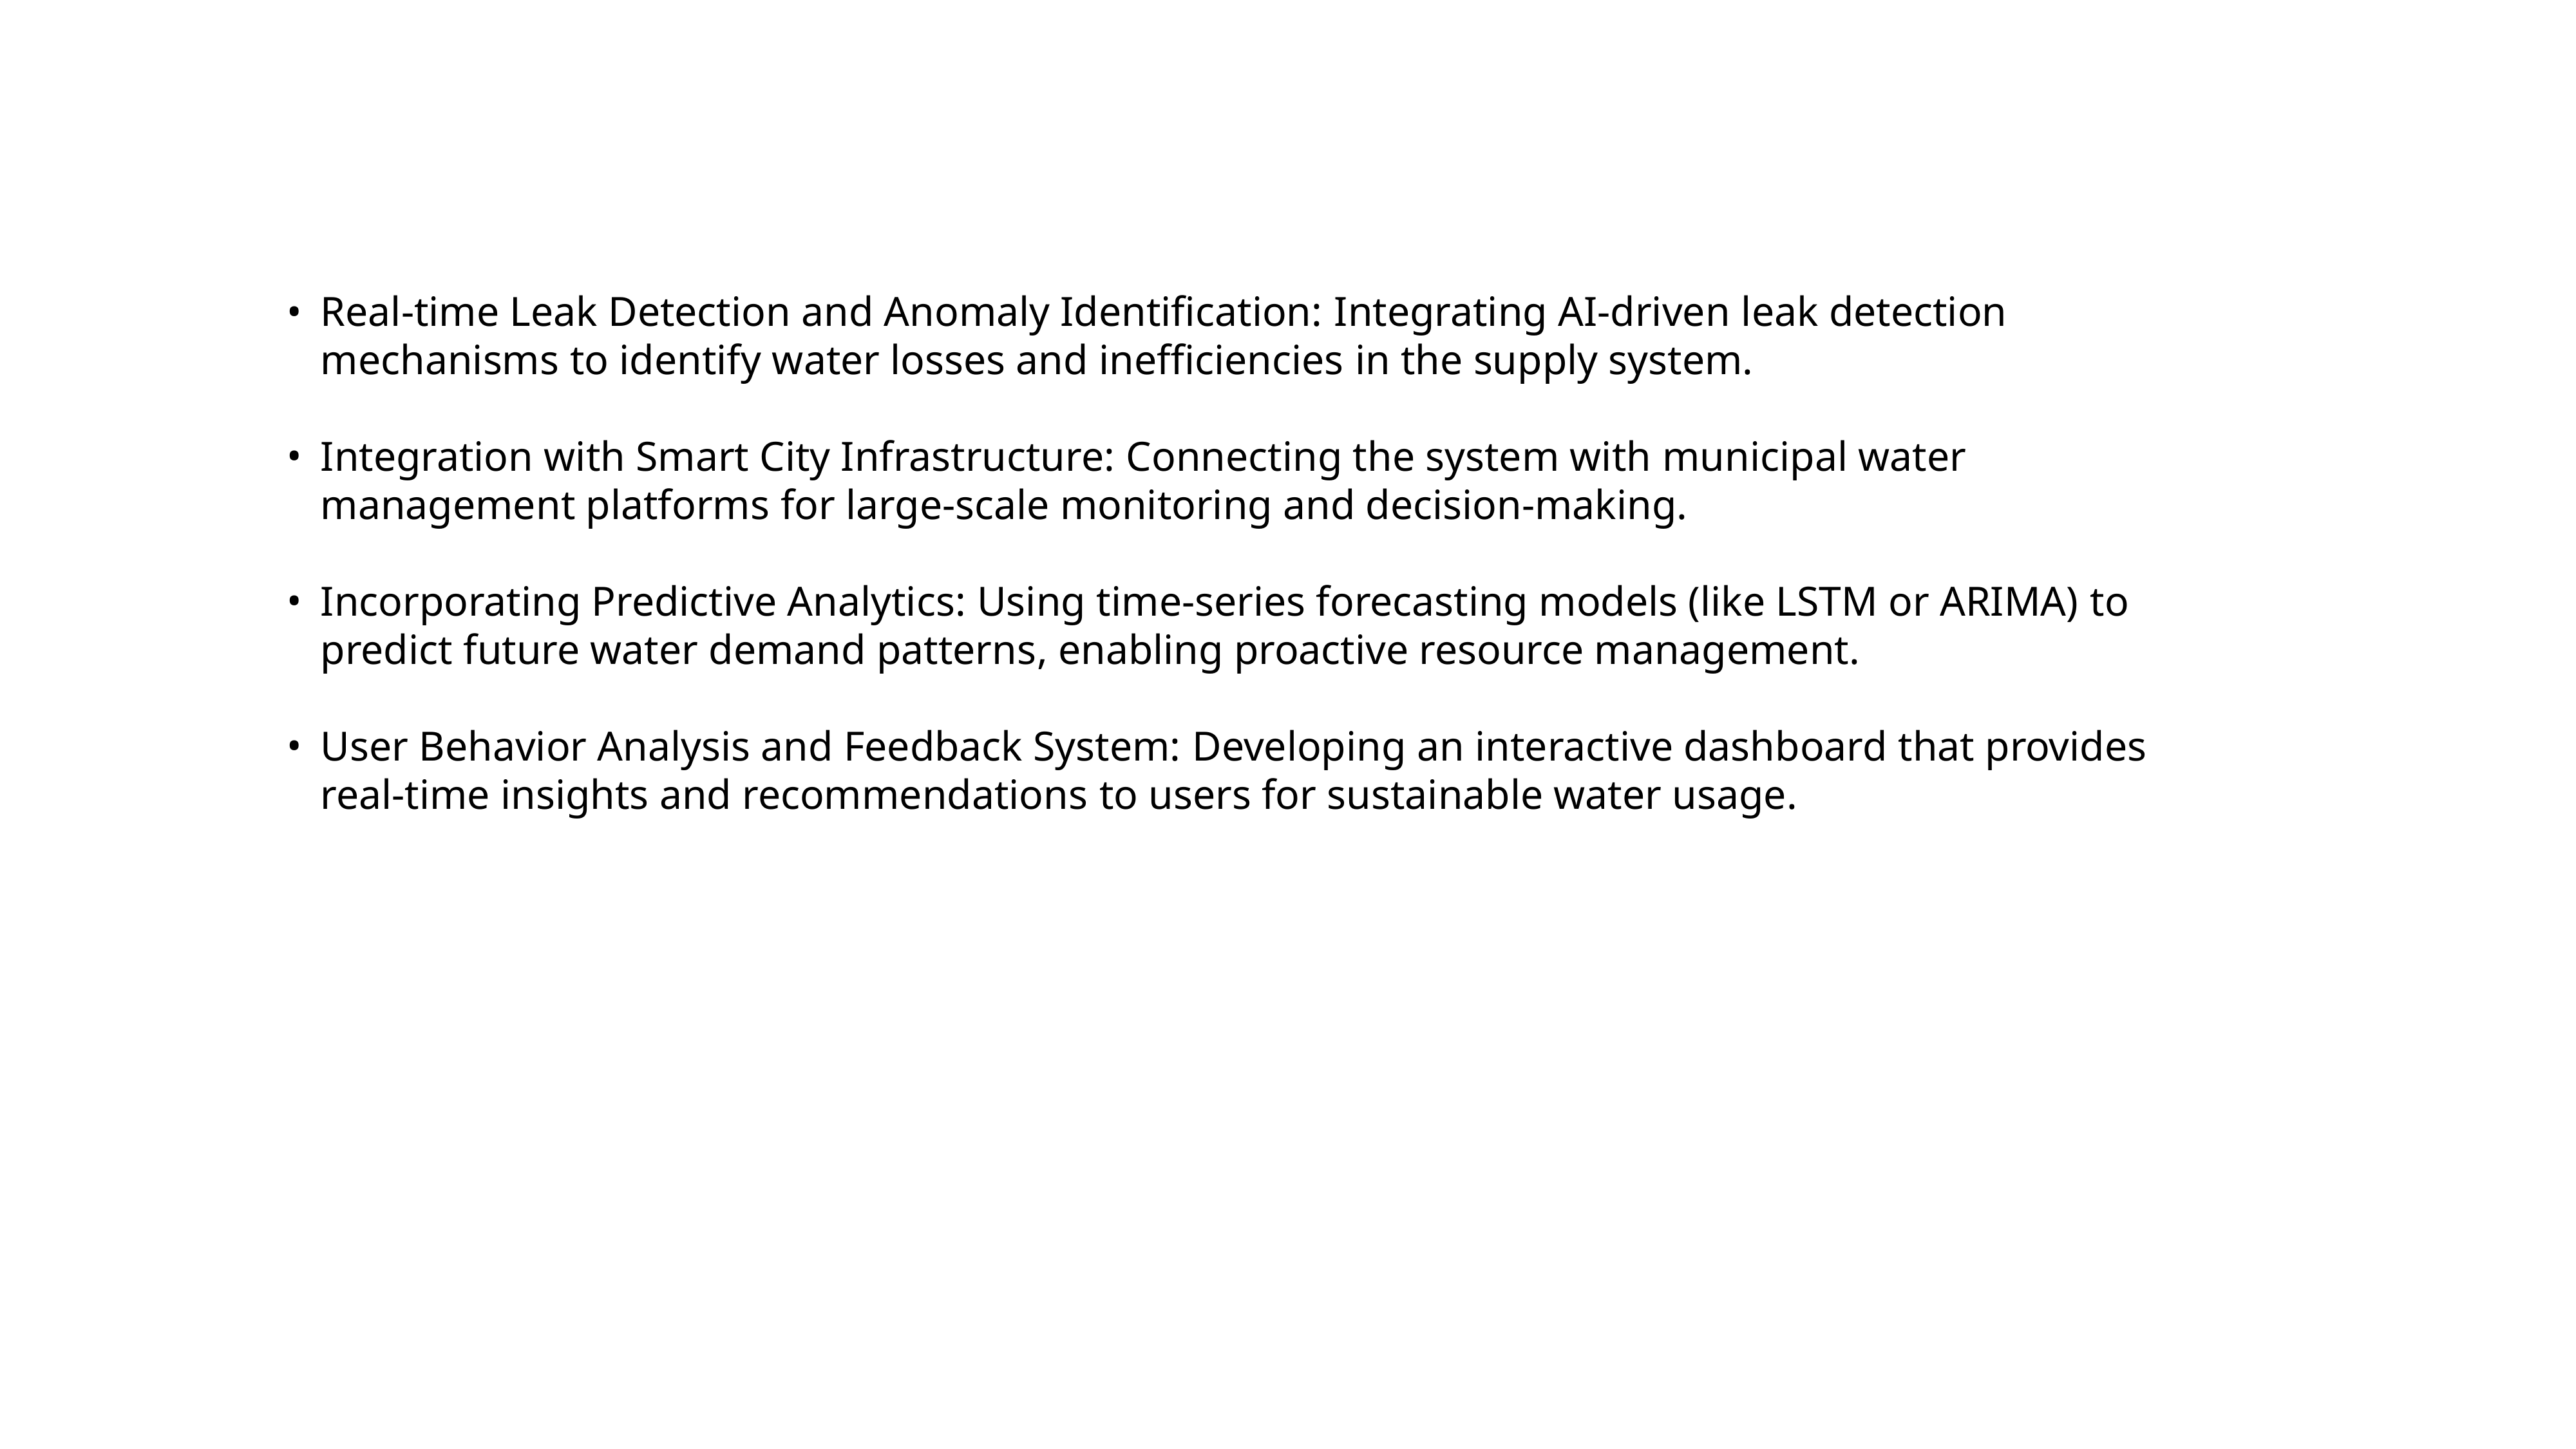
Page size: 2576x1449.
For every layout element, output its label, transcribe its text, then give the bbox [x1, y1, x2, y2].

text_box Real-time Leak Detection and Anomaly Identification: Integrating AI-driven leak detection mechanisms to identify water losses and inefficiencies in the supply system. Integration with Smart City Infrastructure: Connecting the system with municipal water management platforms for large-scale monitoring and decision-making. Incorporating Predictive Analytics: Using time-series forecasting models (like LSTM or ARIMA) to predict future water demand patterns, enabling proactive resource management. User Behavior Analysis and Feedback System: Developing an interactive dashboard that provides real-time insights and recommendations to users for sustainable water usage. [267, 281, 2183, 823]
